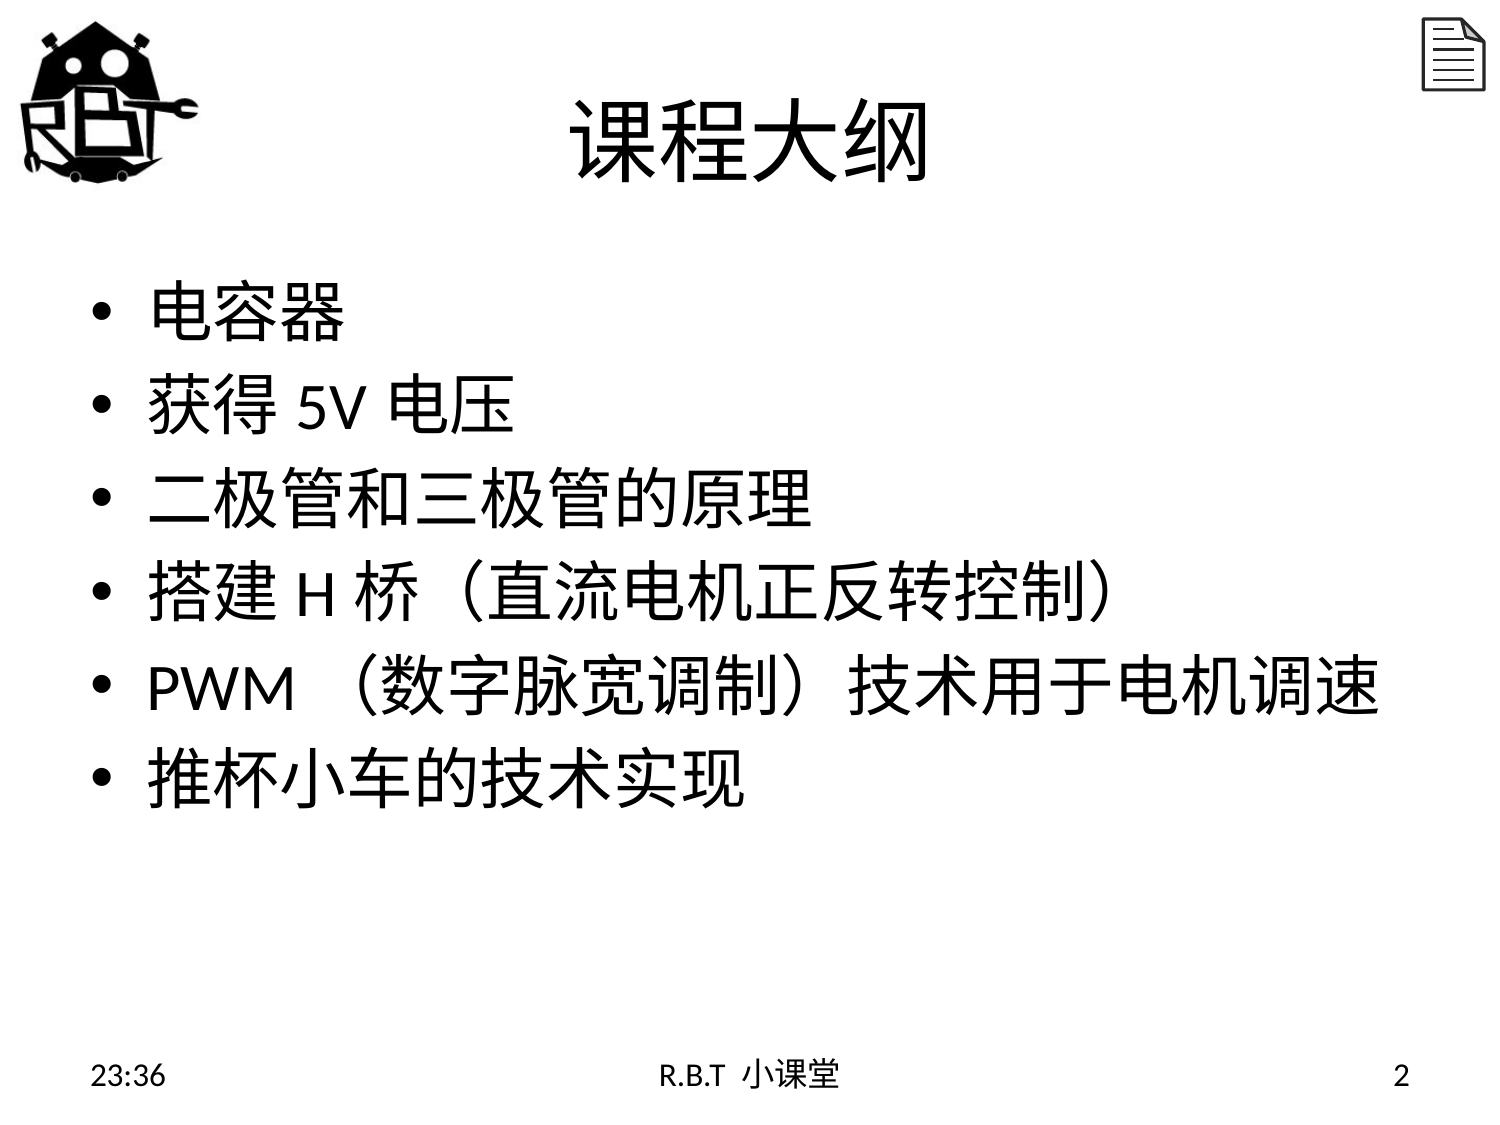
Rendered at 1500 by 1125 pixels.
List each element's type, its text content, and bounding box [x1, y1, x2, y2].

slide_number 2 [1074, 1042, 1425, 1103]
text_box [1423, 18, 1485, 91]
list 电容器 获得5V电压 二极管和三极管的原理 搭建H桥（直流电机正反转控制） PWM（数字脉宽调制）技术用于电机调速 推杯小车的技术实现 [75, 262, 1425, 1005]
picture [0, 0, 209, 208]
footer R.B.T 小课堂 [512, 1042, 988, 1103]
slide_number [75, 1042, 425, 1103]
title 课程大纲 [75, 45, 1425, 233]
